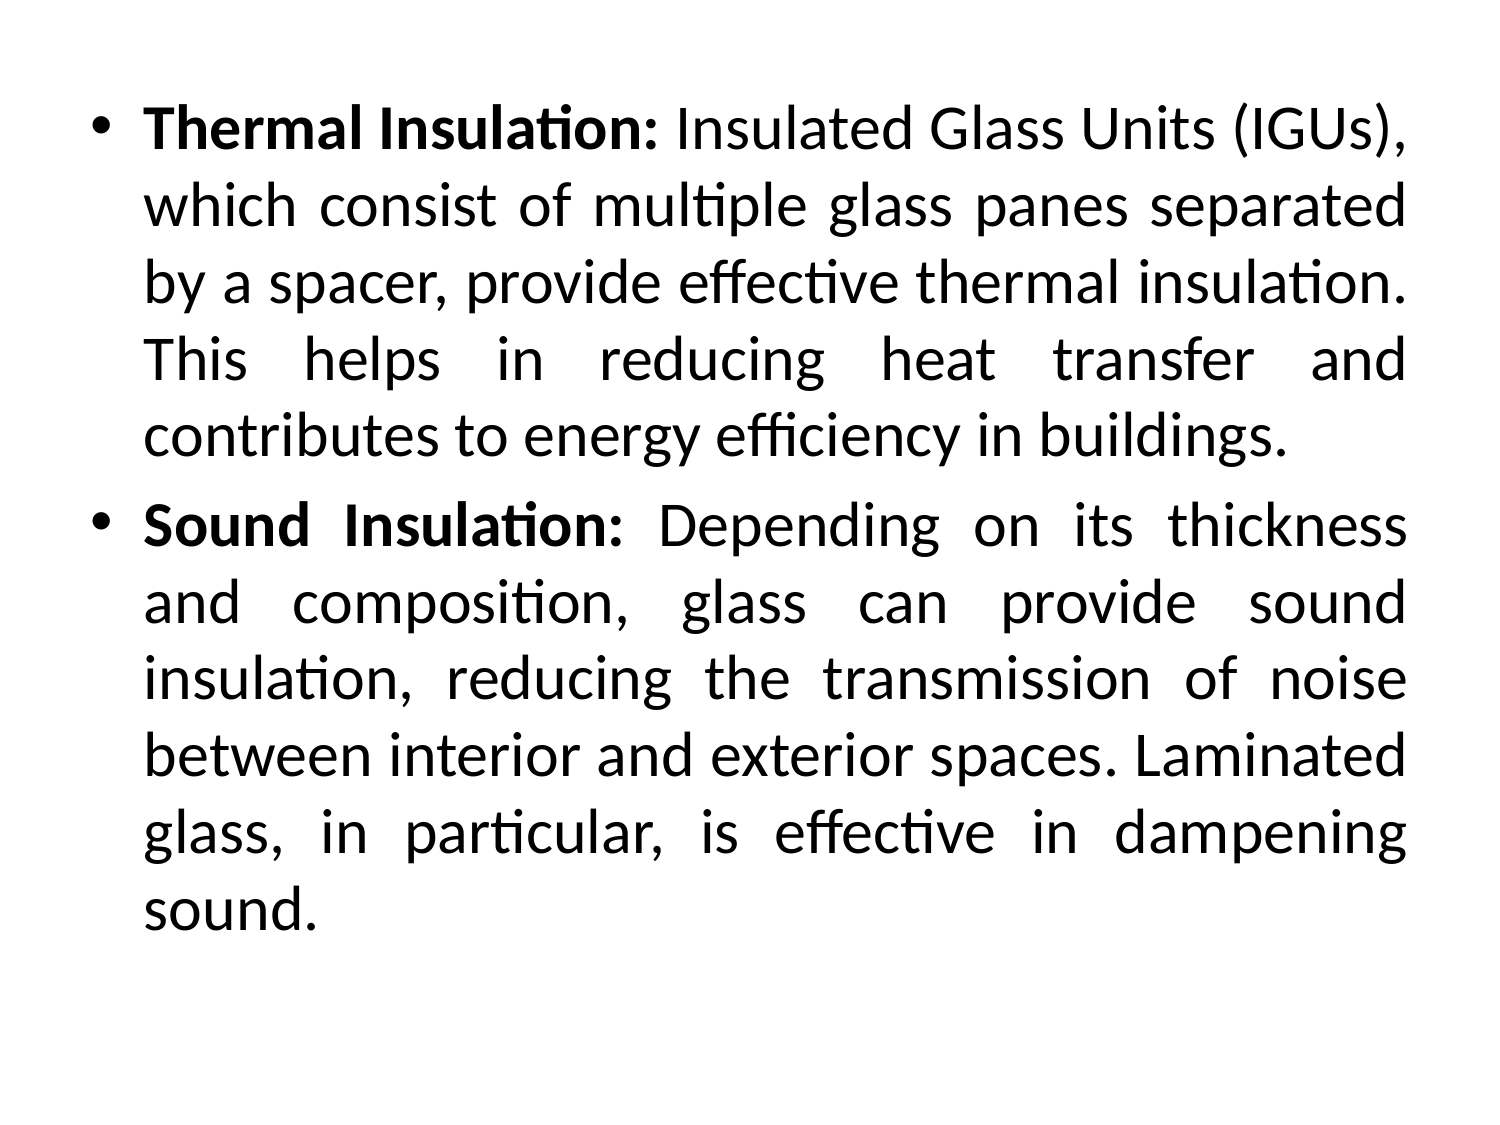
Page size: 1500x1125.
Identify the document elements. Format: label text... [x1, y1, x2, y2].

list Thermal Insulation: Insulated Glass Units (IGUs), which consist of multiple glass panes separated by a spacer, provide effective thermal insulation. This helps in reducing heat transfer and contributes to energy efficiency in buildings. Sound Insulation: Depending on its thickness and composition, glass can provide sound insulation, reducing the transmission of noise between interior and exterior spaces. Laminated glass, in particular, is effective in dampening sound. [75, 78, 1425, 1005]
